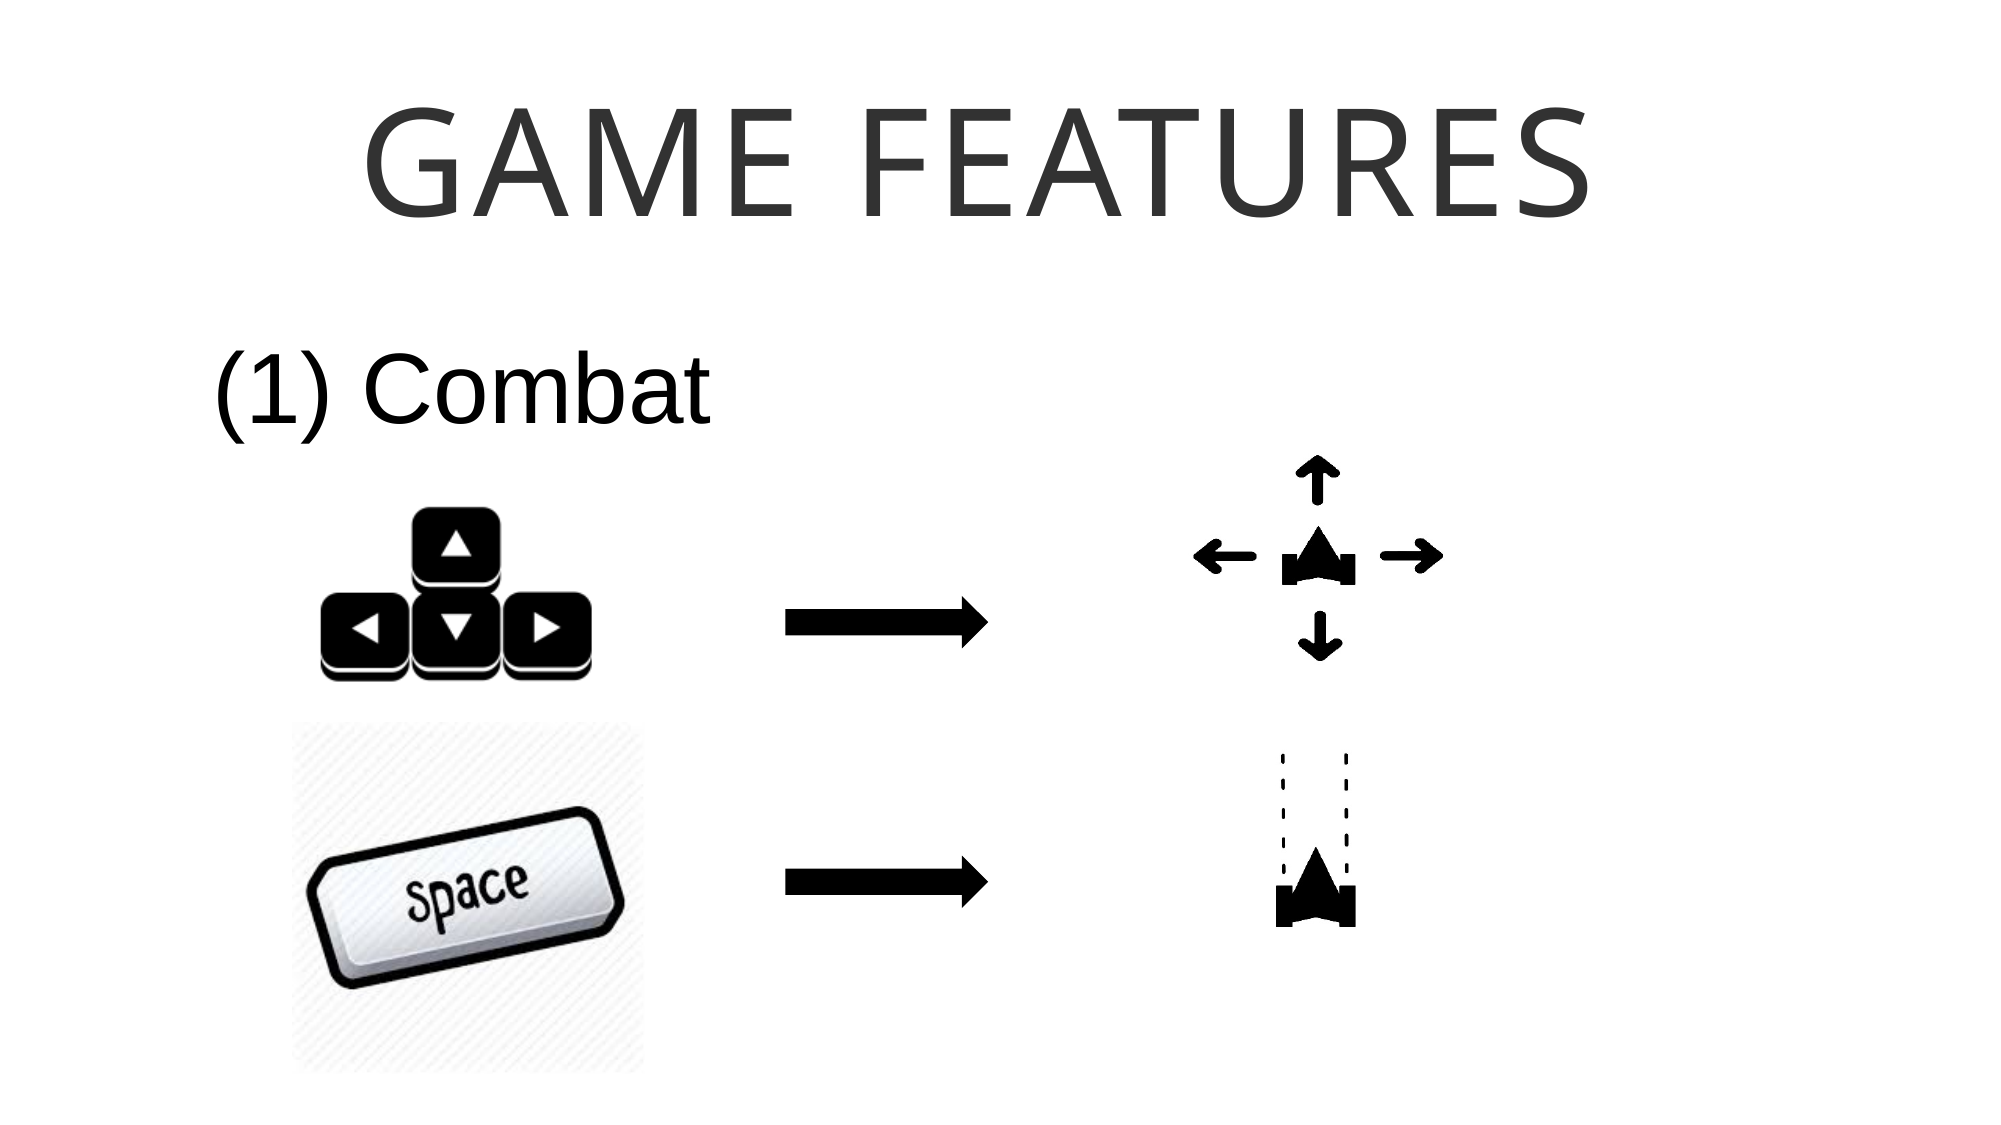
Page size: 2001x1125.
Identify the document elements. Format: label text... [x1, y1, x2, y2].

text_box [785, 595, 989, 649]
list (1) Combat [197, 329, 1803, 474]
picture [292, 444, 645, 1074]
picture [1094, 380, 1523, 721]
picture [1061, 723, 1556, 1105]
title Game features [197, 46, 1803, 295]
text_box [785, 855, 989, 909]
